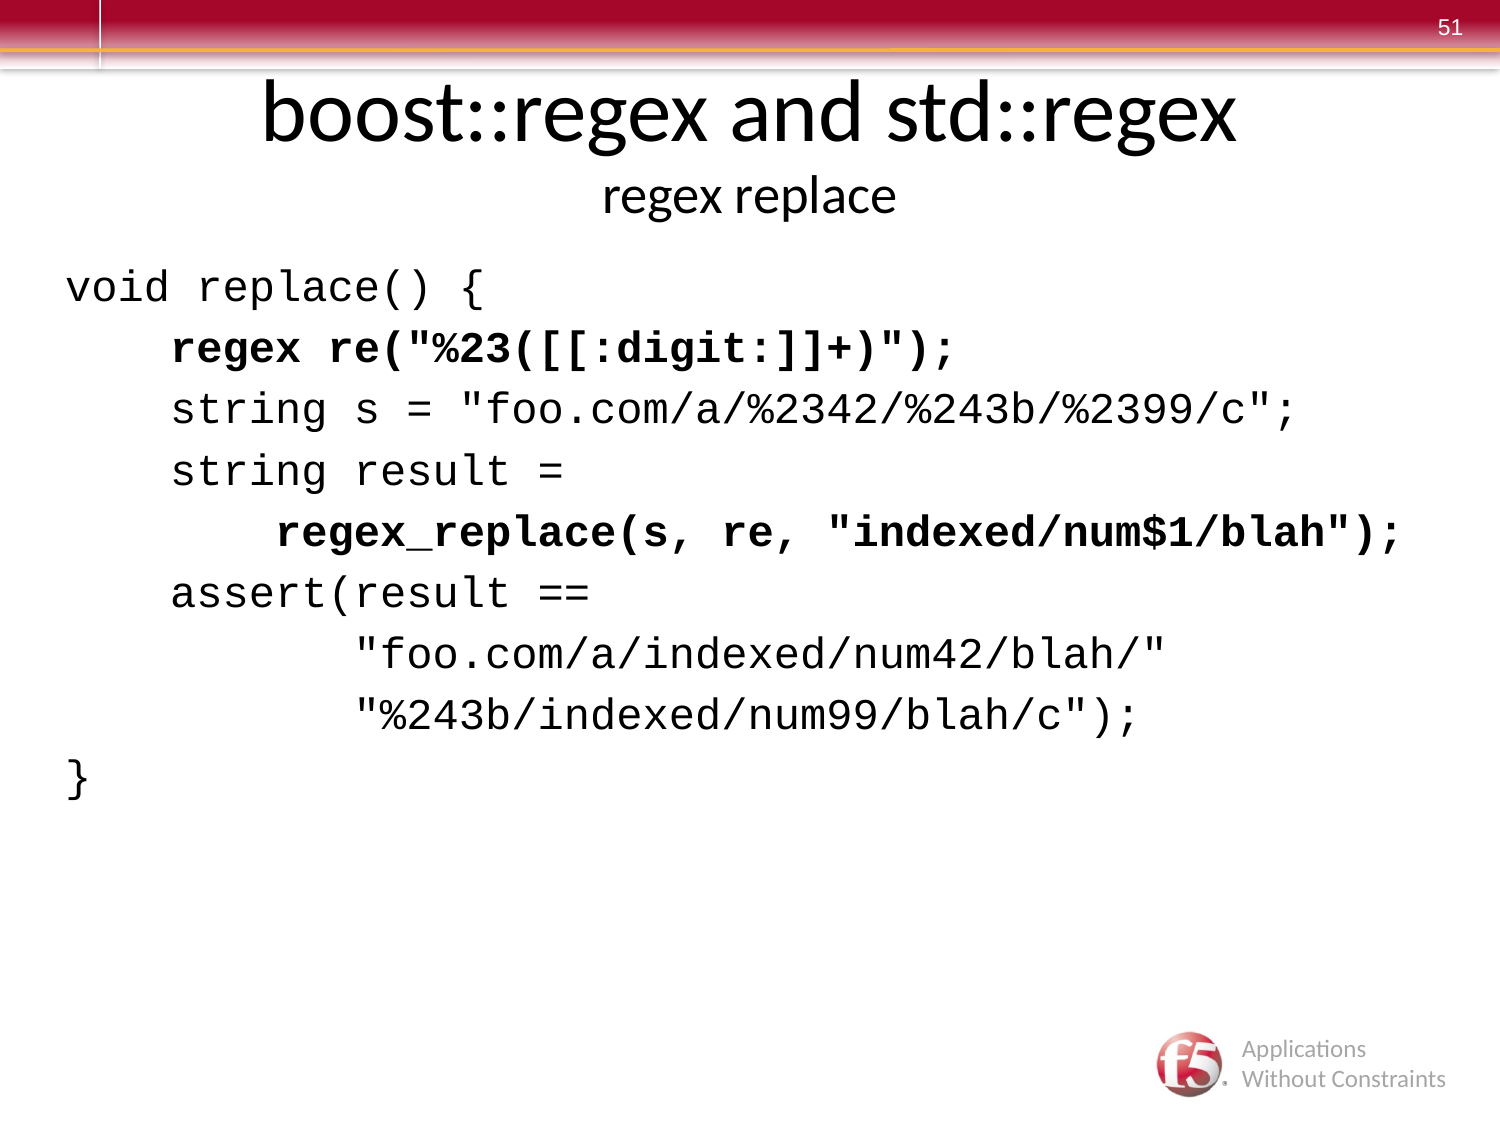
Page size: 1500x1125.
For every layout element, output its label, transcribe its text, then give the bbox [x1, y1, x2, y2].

title boost::regex and std::regex regex replace [75, 45, 1425, 233]
list void replace() { regex re("%23([[:digit:]]+)"); string s = "foo.com/a/%2342/%243b/%2399/c"; string result = regex_replace(s, re, "indexed/num$1/blah"); assert(result == "foo.com/a/indexed/num42/blah/" "%243b/indexed/num99/blah/c"); } [50, 249, 1463, 1075]
picture [1149, 1075, 1229, 1104]
